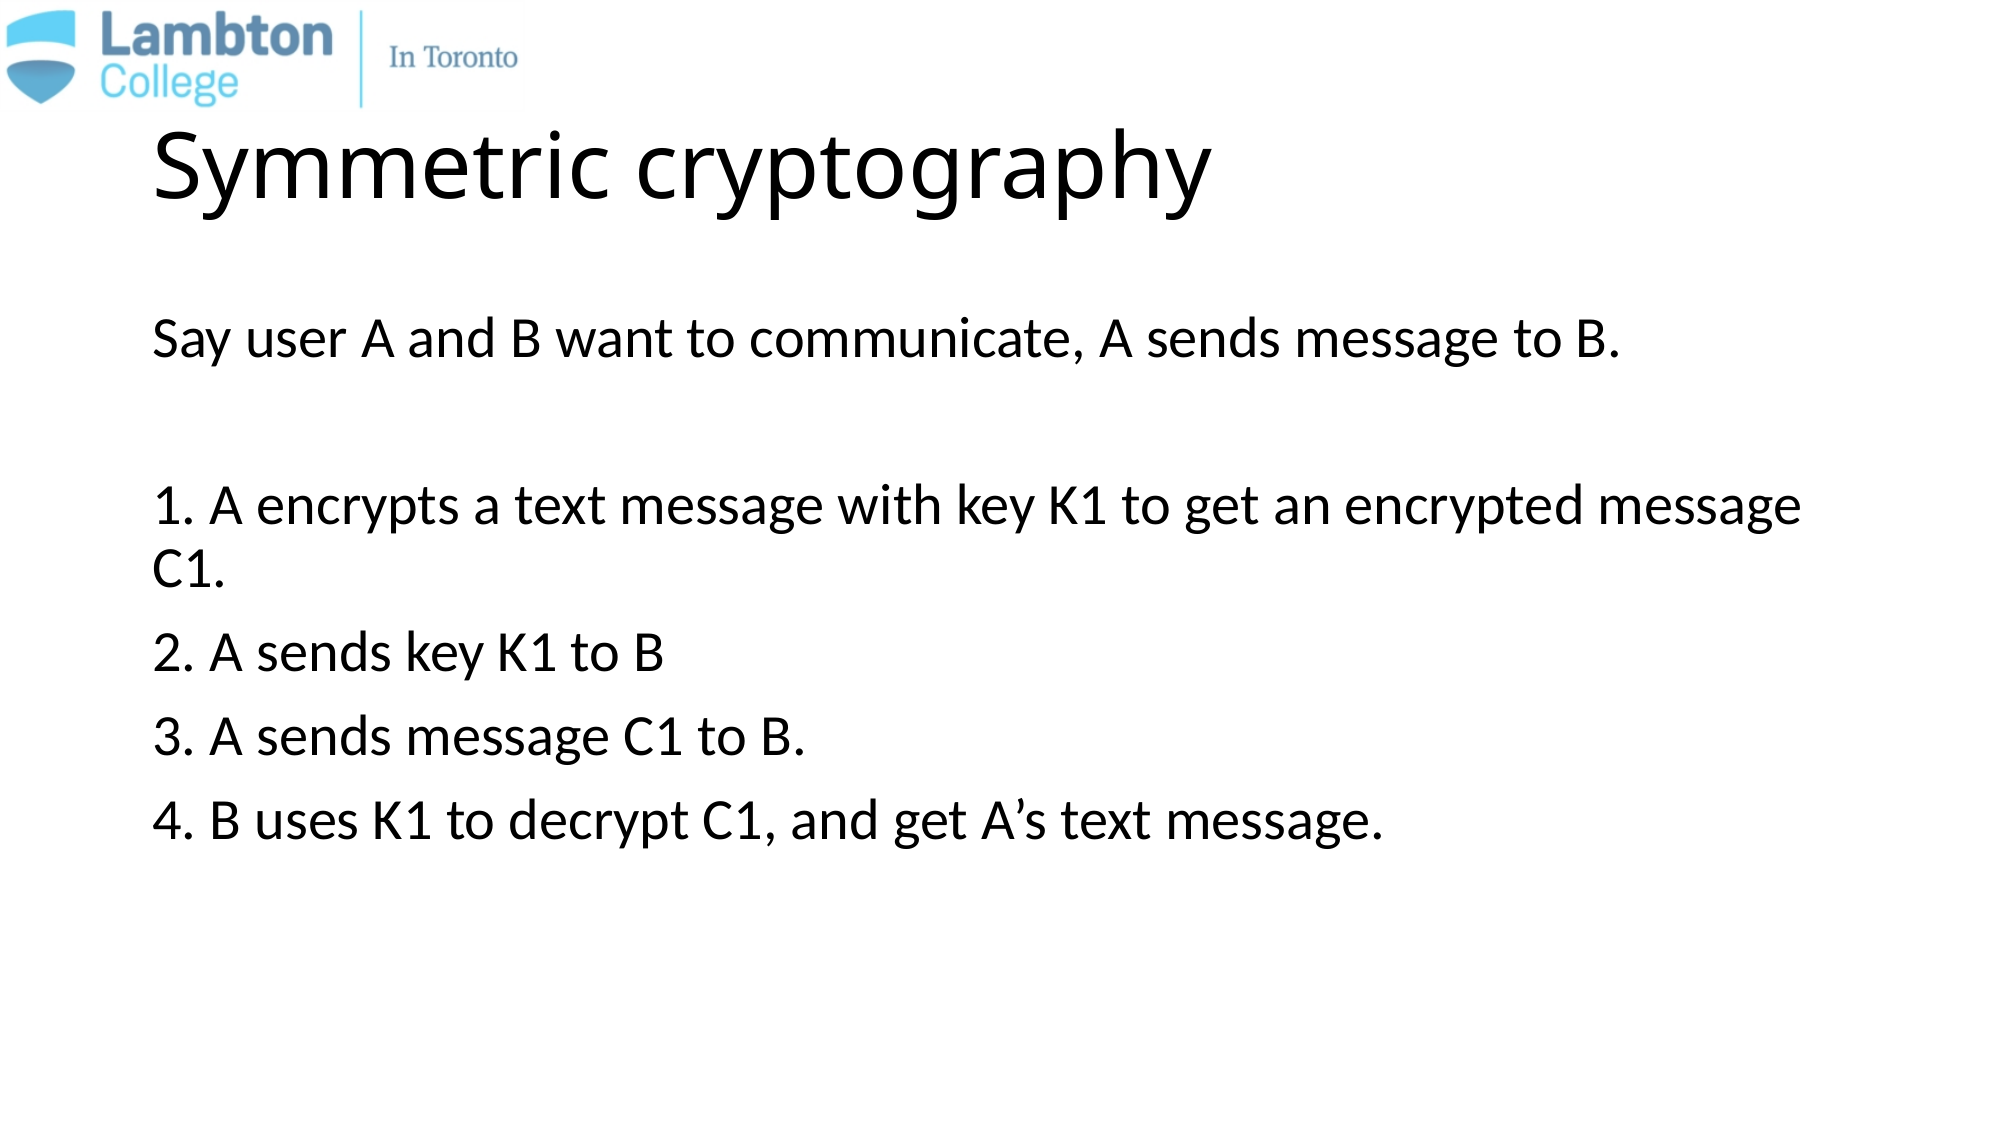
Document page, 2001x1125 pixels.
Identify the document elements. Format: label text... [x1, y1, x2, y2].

title Symmetric cryptography [137, 59, 1863, 278]
list Say user A and B want to communicate, A sends message to B. 1. A encrypts a text message with key K1 to get an encrypted message C1. 2. A sends key K1 to B 3. A sends message C1 to B. 4. B uses K1 to decrypt C1, and get A’s text message. [137, 299, 1863, 1014]
